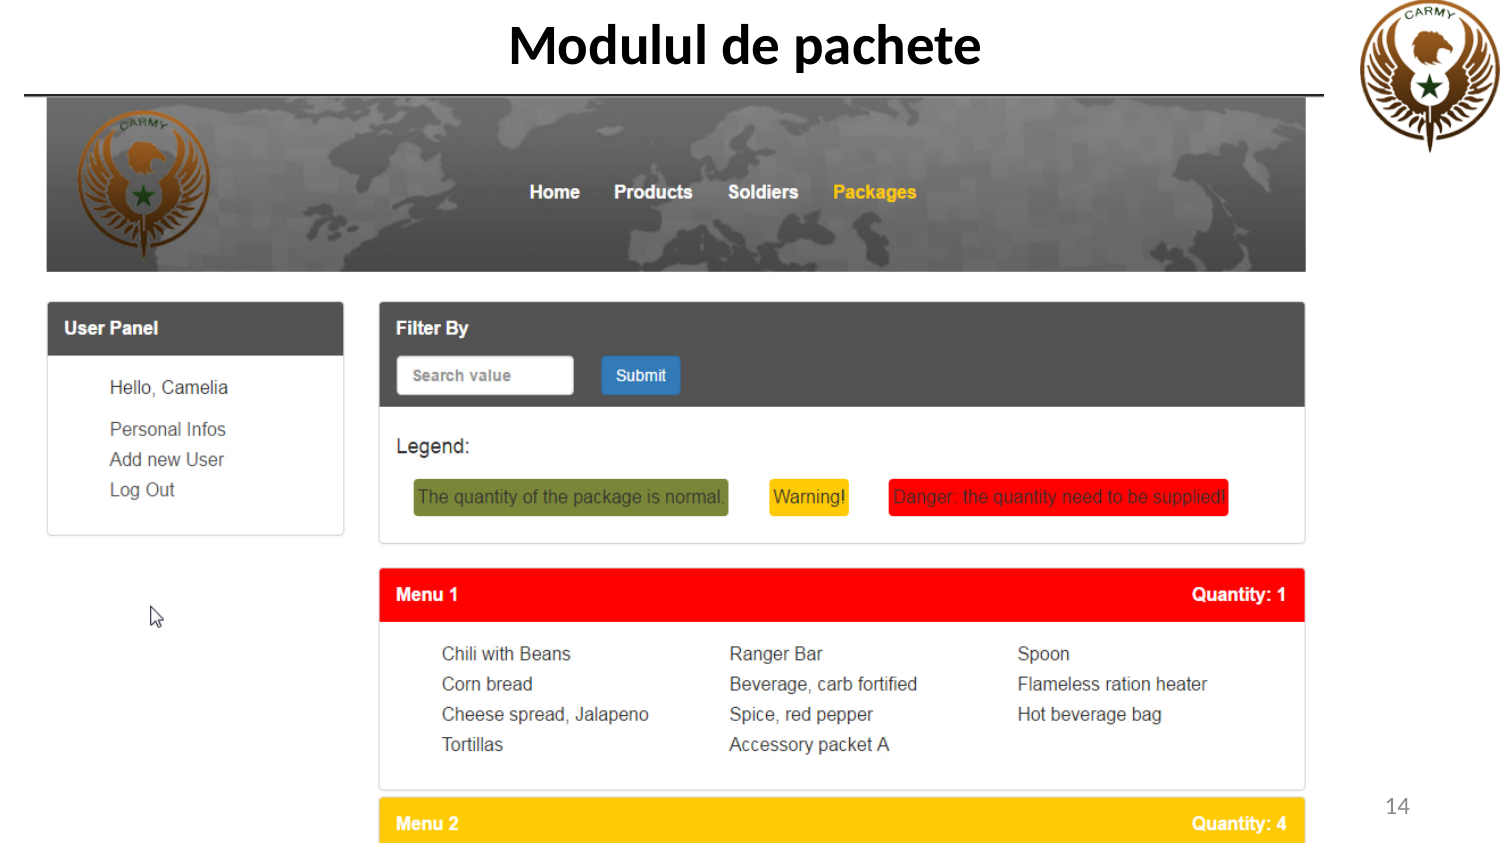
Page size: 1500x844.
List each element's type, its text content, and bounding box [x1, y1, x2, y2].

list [23, 93, 1325, 844]
title Modulul de pachete [70, 0, 1358, 84]
slide_number 14 [1329, 782, 1425, 827]
picture [1360, 0, 1500, 153]
